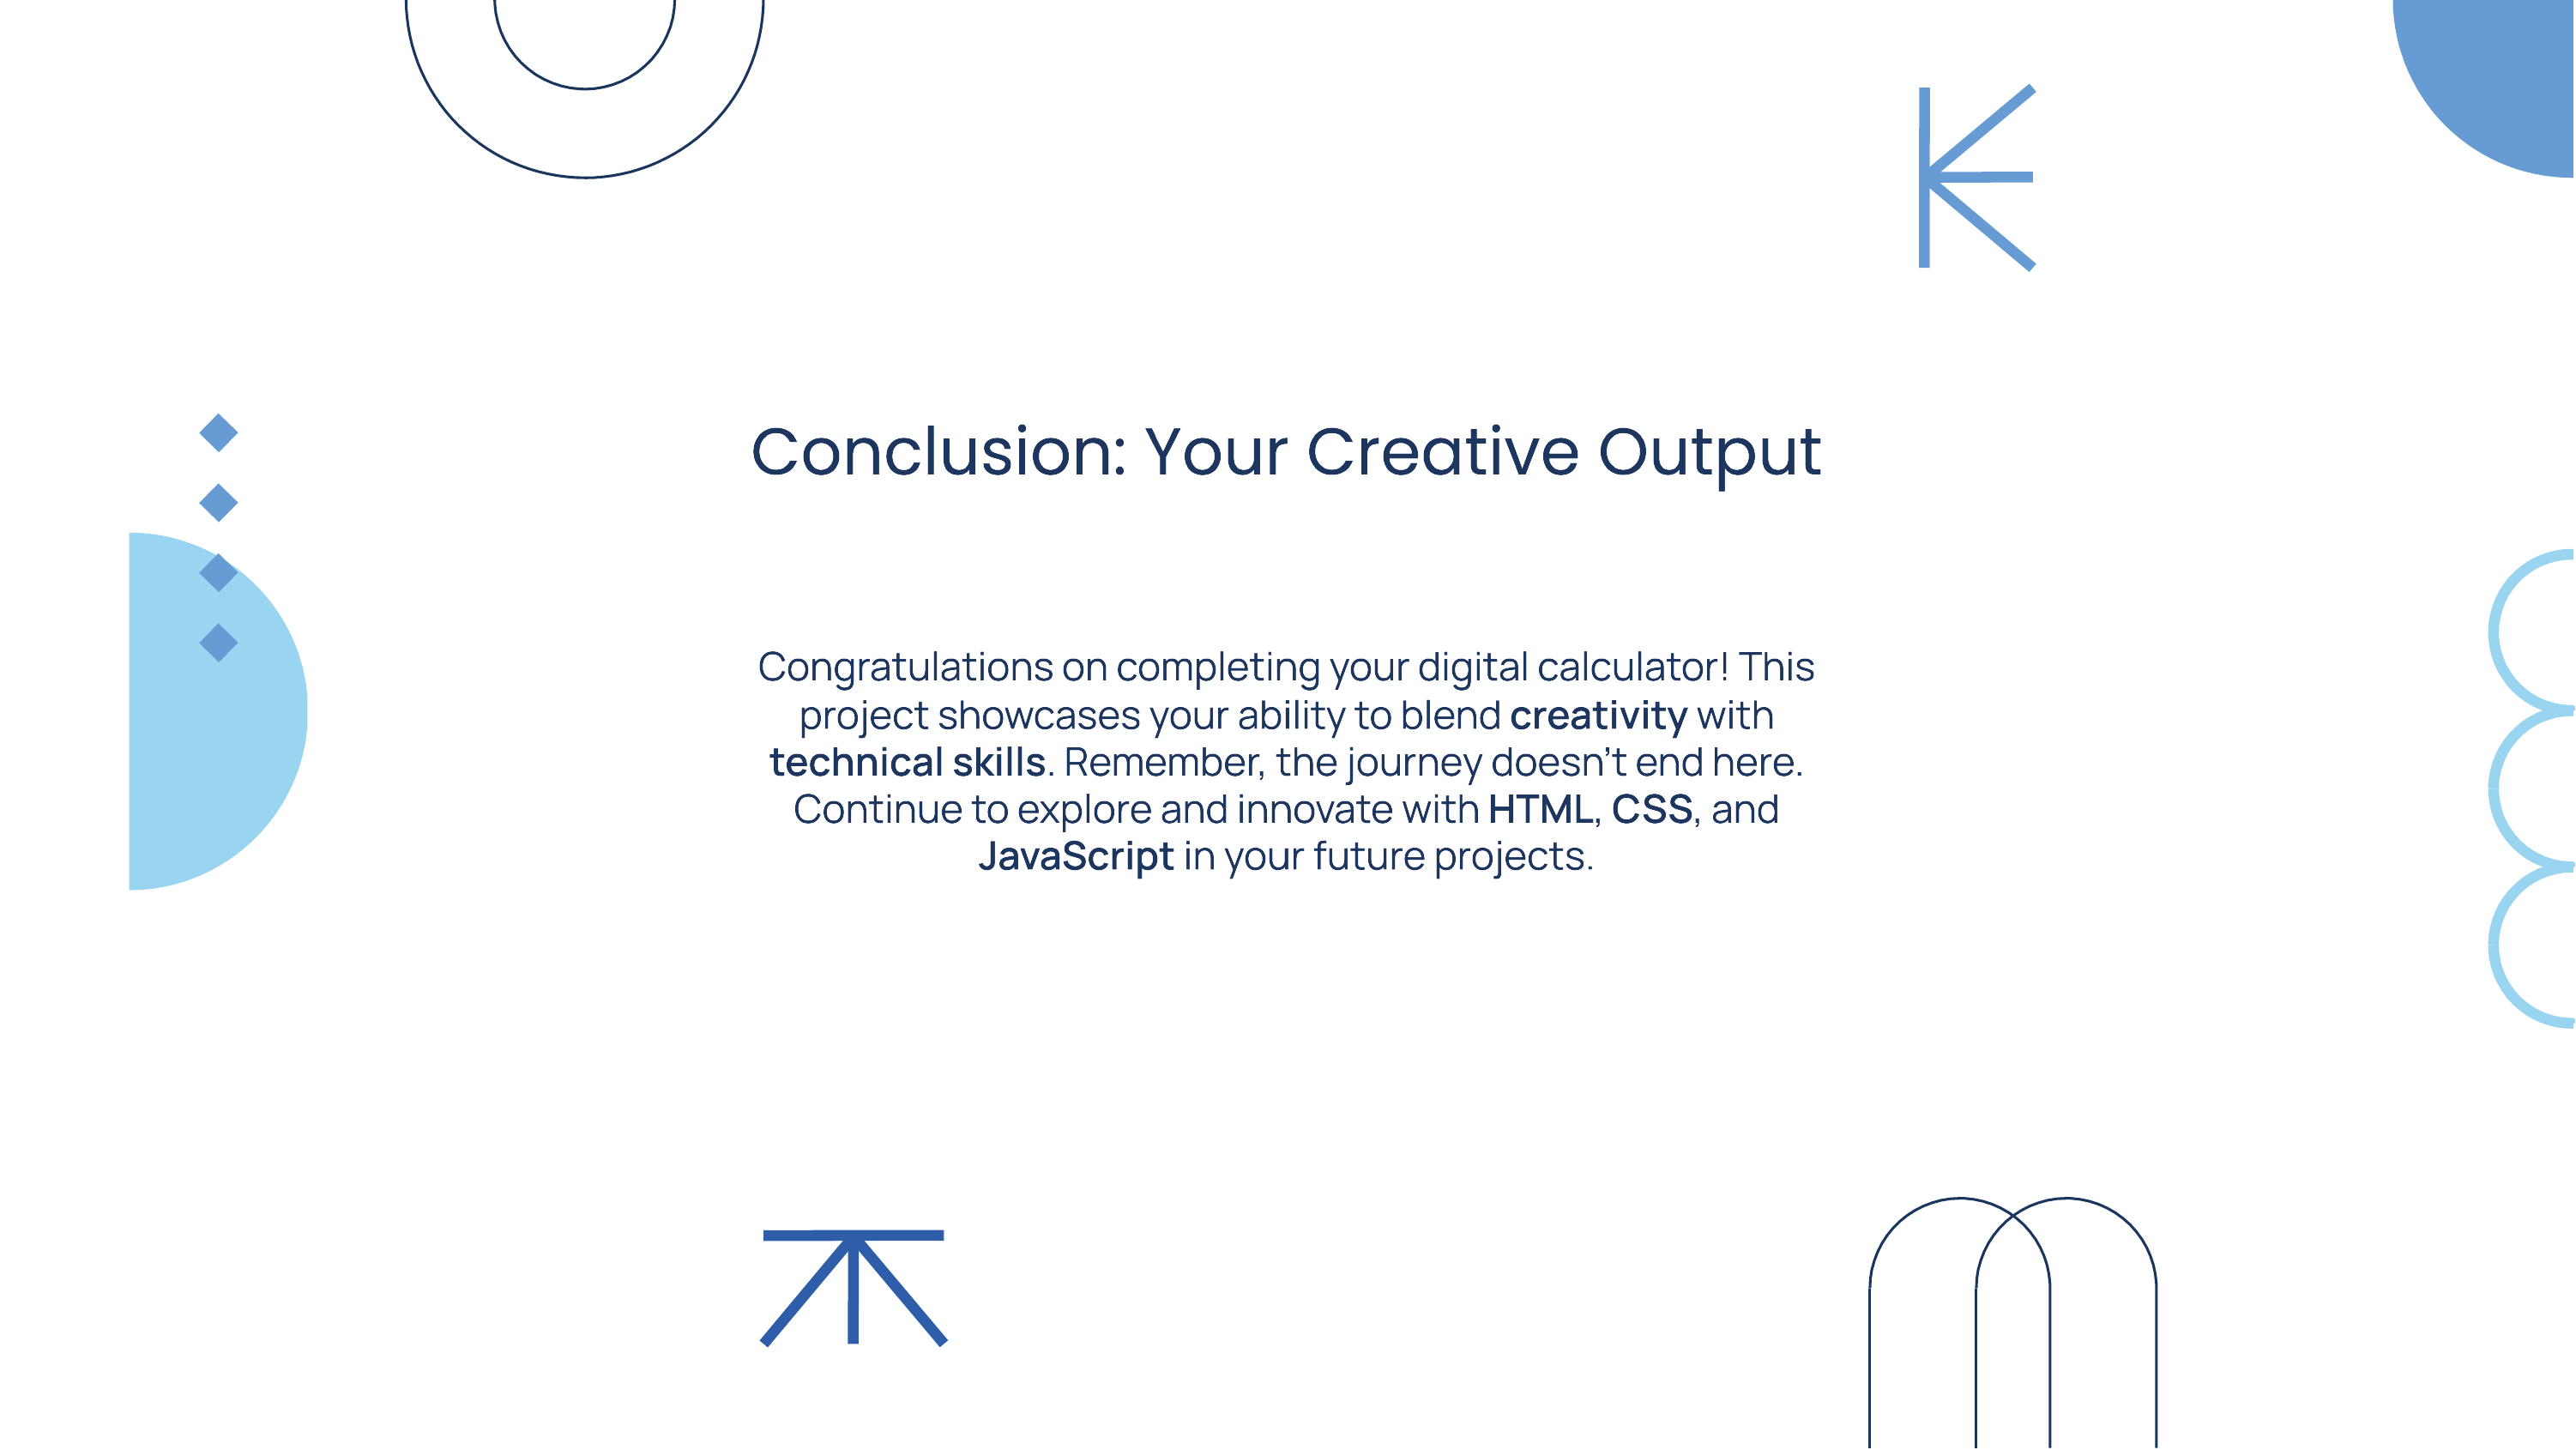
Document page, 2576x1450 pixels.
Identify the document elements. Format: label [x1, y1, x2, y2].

text_box [199, 623, 238, 662]
text_box [129, 532, 308, 891]
text_box [199, 483, 238, 523]
text_box [2493, 554, 2574, 1024]
text_box [1868, 1196, 2158, 1450]
text_box [2392, 0, 2573, 178]
text_box [199, 413, 238, 453]
picture [749, 405, 1825, 498]
text_box [406, 0, 763, 178]
picture [757, 638, 1816, 883]
text_box [199, 553, 238, 593]
